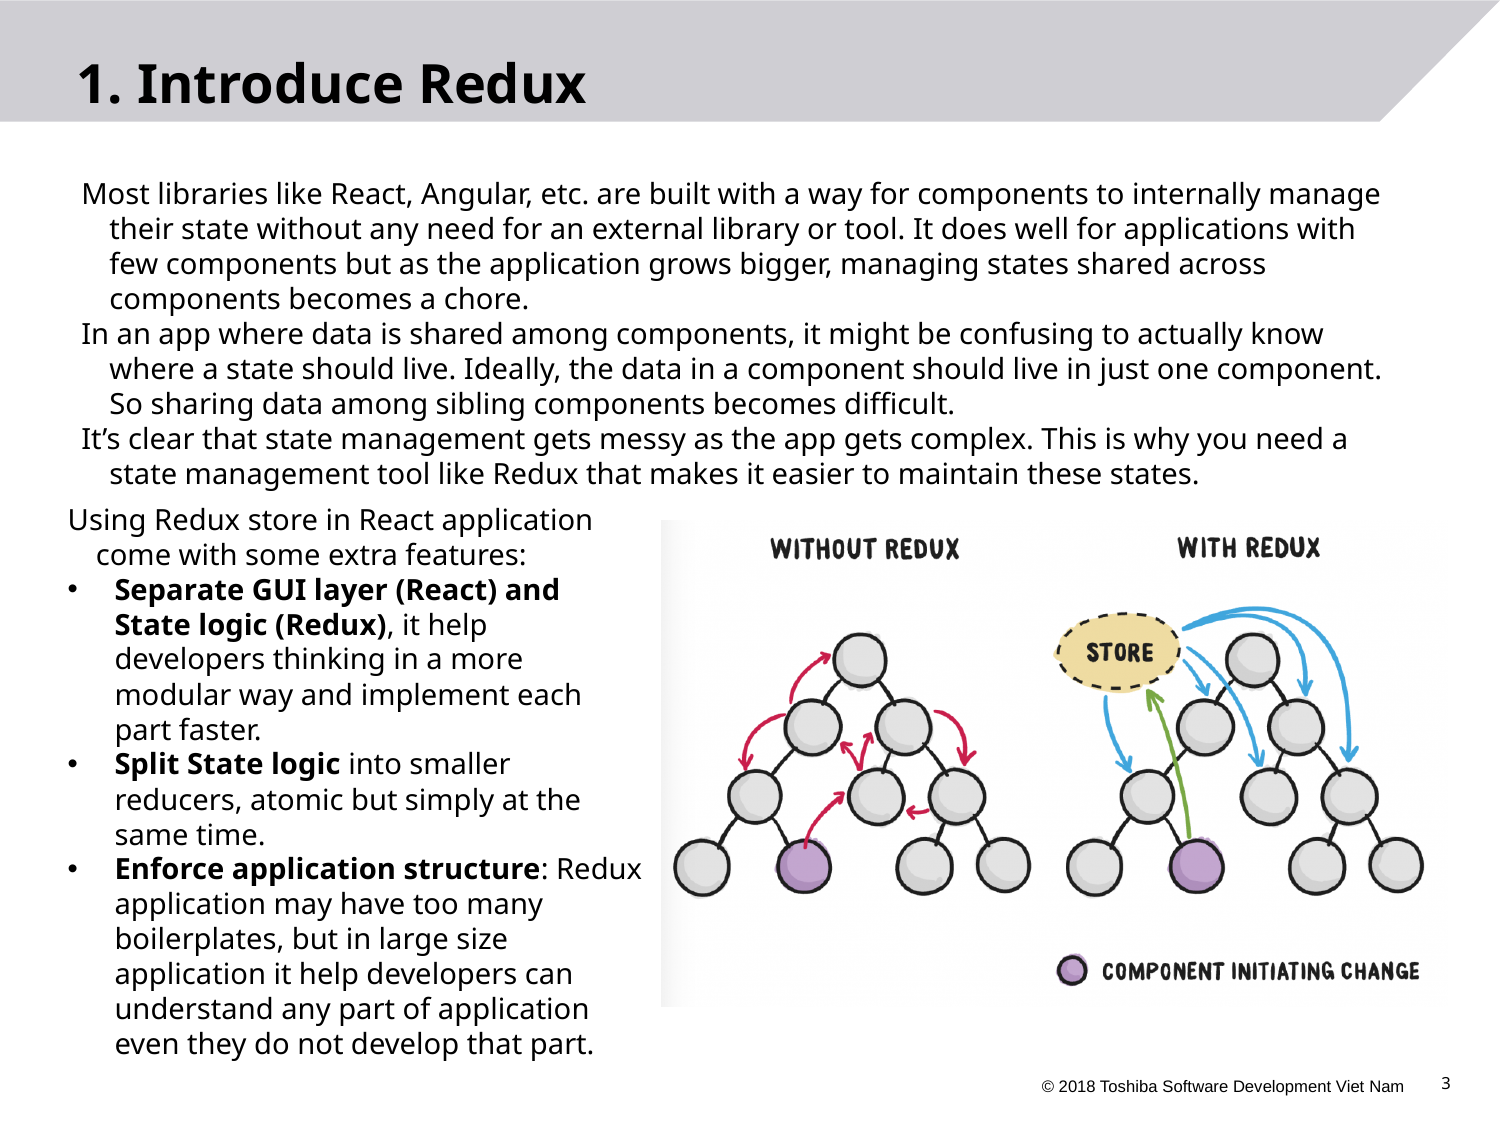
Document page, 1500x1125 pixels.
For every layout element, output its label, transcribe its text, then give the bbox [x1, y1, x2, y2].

picture [661, 520, 1448, 1007]
text_box Most libraries like React, Angular, etc. are built with a way for components to internally manage their state without any need for an external library or tool. It does well for applications with few components but as the application grows bigger, managing states shared across components becomes a chore. In an app where data is shared among components, it might be confusing to actually know where a state should live. Ideally, the data in a component should live in just one component. So sharing data among sibling components becomes difficult. It’s clear that state management gets messy as the app gets complex. This is why you need a state management tool like Redux that makes it easier to maintain these states. [81, 168, 1398, 494]
text_box Using Redux store in React application come with some extra features: Separate GUI layer (React) and State logic (Redux), it help developers thinking in a more modular way and implement each part faster. Split State logic into smaller reducers, atomic but simply at the same time. Enforce application structure: Redux application may have too many boilerplates, but in large size application it help developers can understand any part of application even they do not develop that part. [67, 493, 660, 1007]
list 1. Introduce Redux [0, 0, 1500, 122]
